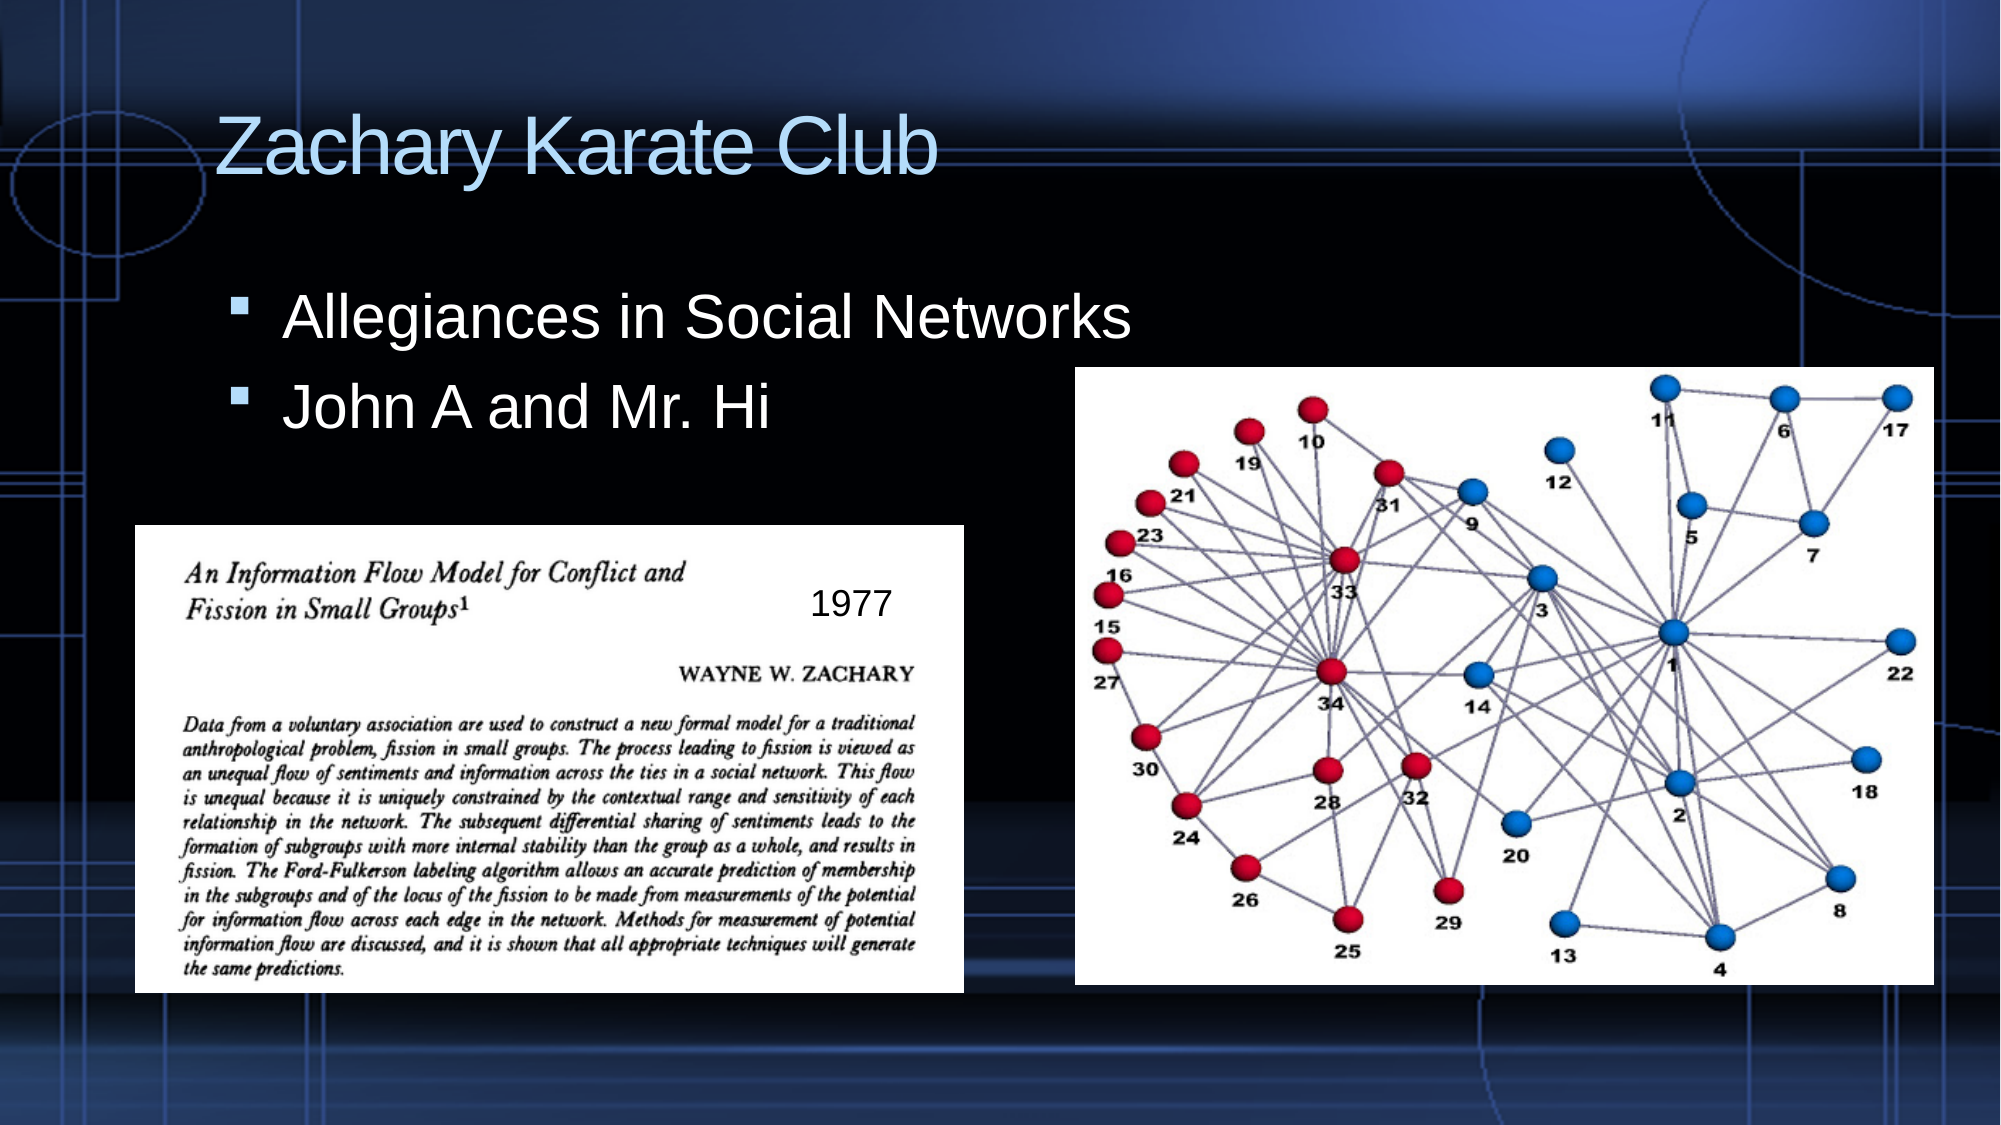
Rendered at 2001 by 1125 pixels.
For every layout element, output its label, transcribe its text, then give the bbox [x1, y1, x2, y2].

picture [0, 0, 2001, 1125]
title Zachary Karate Club [200, 83, 1900, 234]
list Allegiances in Social Networks John A and Mr. Hi [200, 268, 1900, 1019]
